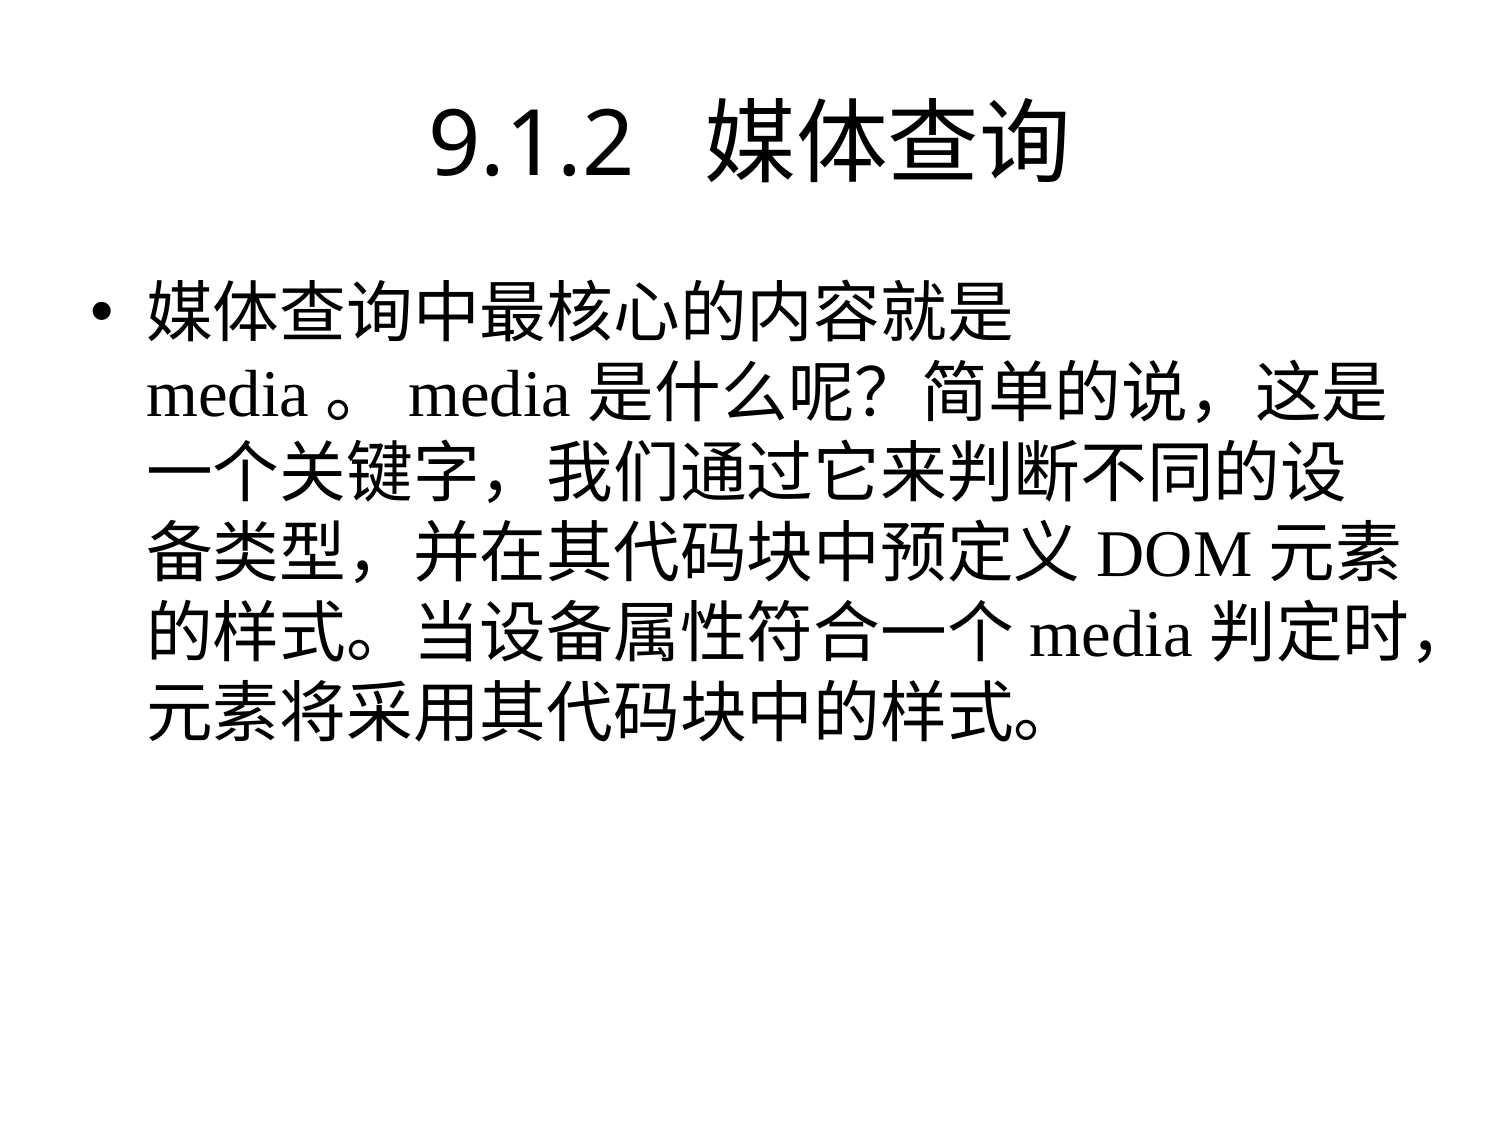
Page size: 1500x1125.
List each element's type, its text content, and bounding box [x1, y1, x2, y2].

list 媒体查询中最核心的内容就是media。media是什么呢？简单的说，这是一个关键字，我们通过它来判断不同的设备类型，并在其代码块中预定义DOM元素的样式。当设备属性符合一个media判定时，元素将采用其代码块中的样式。 [75, 262, 1425, 1005]
title 9.1.2 媒体查询 [75, 45, 1425, 233]
